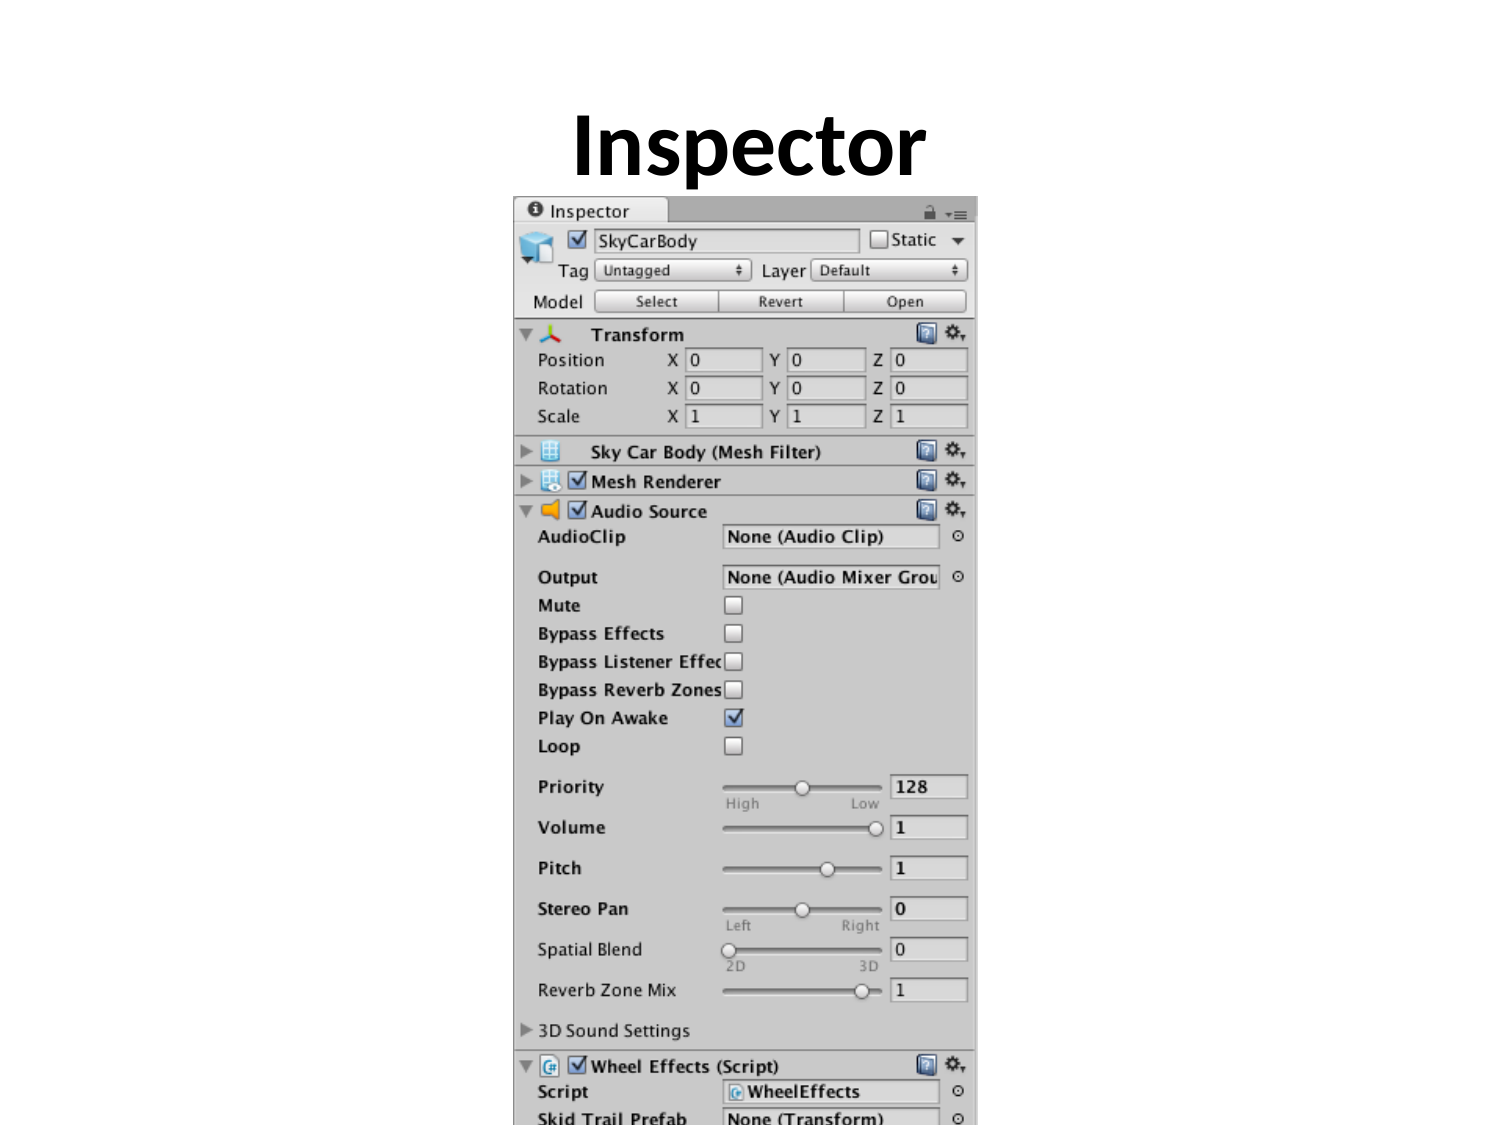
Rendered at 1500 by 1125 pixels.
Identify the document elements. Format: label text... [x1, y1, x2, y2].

picture [513, 196, 978, 1125]
title Inspector [75, 45, 1425, 233]
